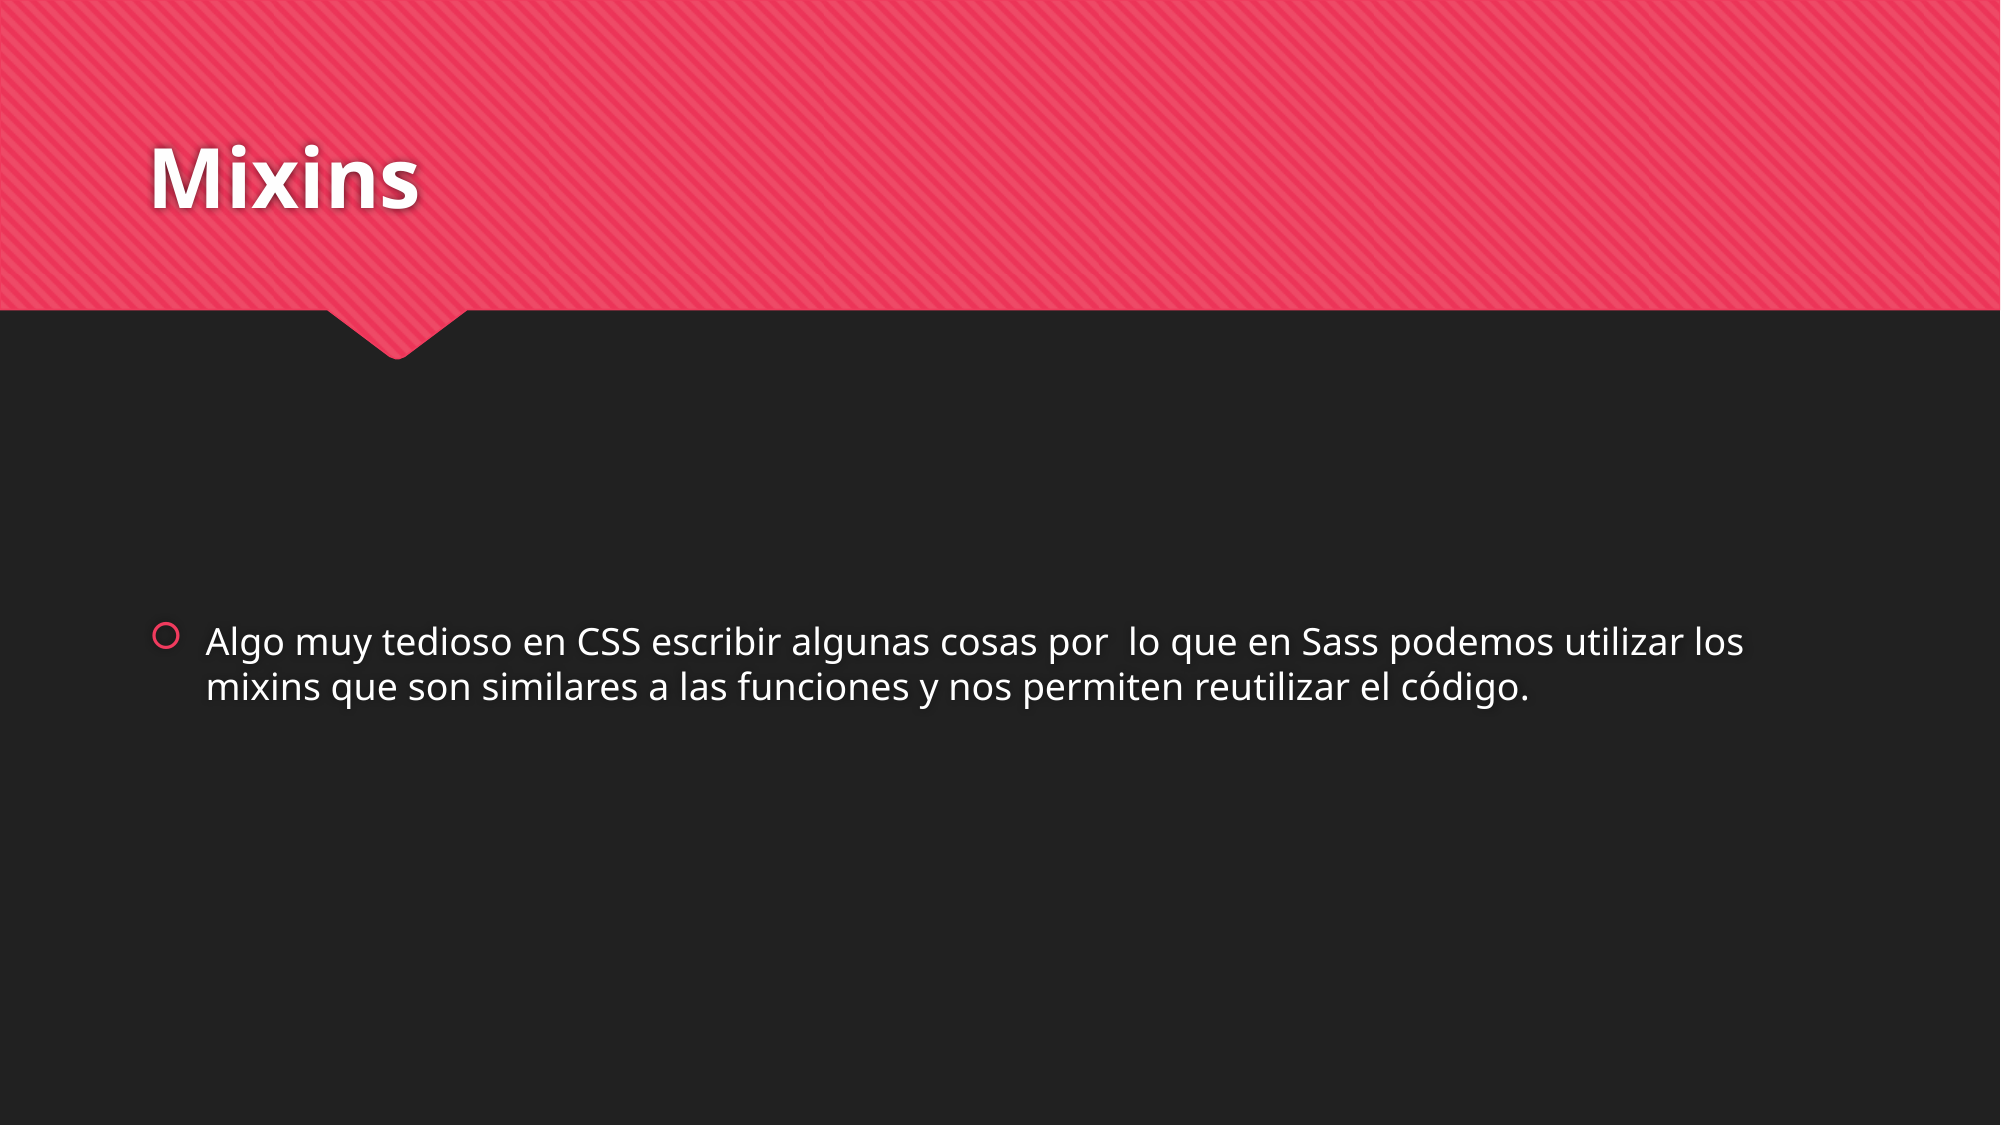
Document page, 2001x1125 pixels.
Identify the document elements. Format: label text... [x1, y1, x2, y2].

title Mixins [132, 73, 1868, 233]
list Algo muy tedioso en CSS escribir algunas cosas por lo que en Sass podemos utilizar los mixins que son similares a las funciones y nos permiten reutilizar el código. [134, 364, 1866, 962]
